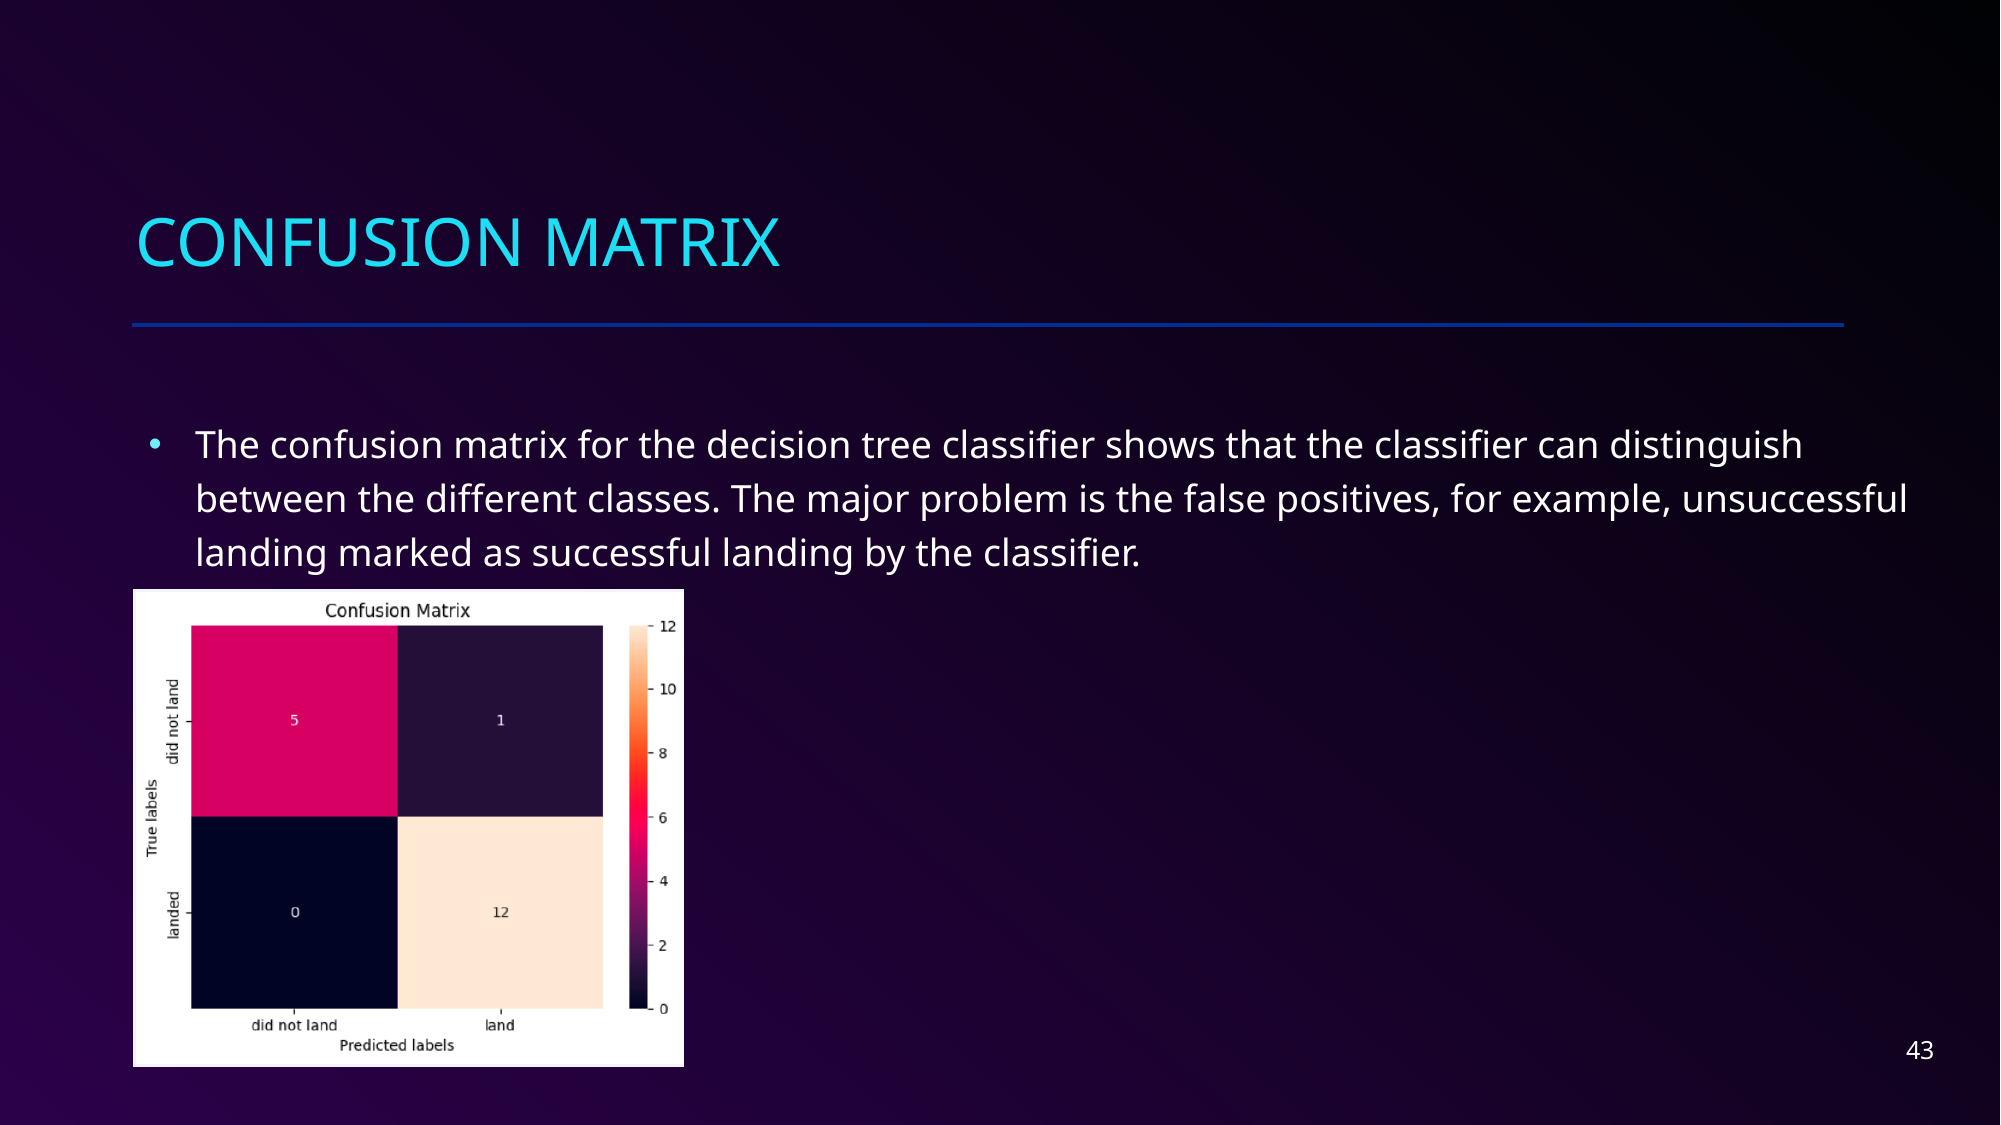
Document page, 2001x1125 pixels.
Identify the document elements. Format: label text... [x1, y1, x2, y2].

picture [133, 589, 684, 1067]
slide_number 43 [1499, 1021, 1950, 1082]
title Confusion Matrix [120, 71, 1846, 289]
list The confusion matrix for the decision tree classifier shows that the classifier can distinguish between the different classes. The major problem is the false positives, for example, unsuccessful landing marked as successful landing by the classifier. [133, 404, 1950, 1067]
